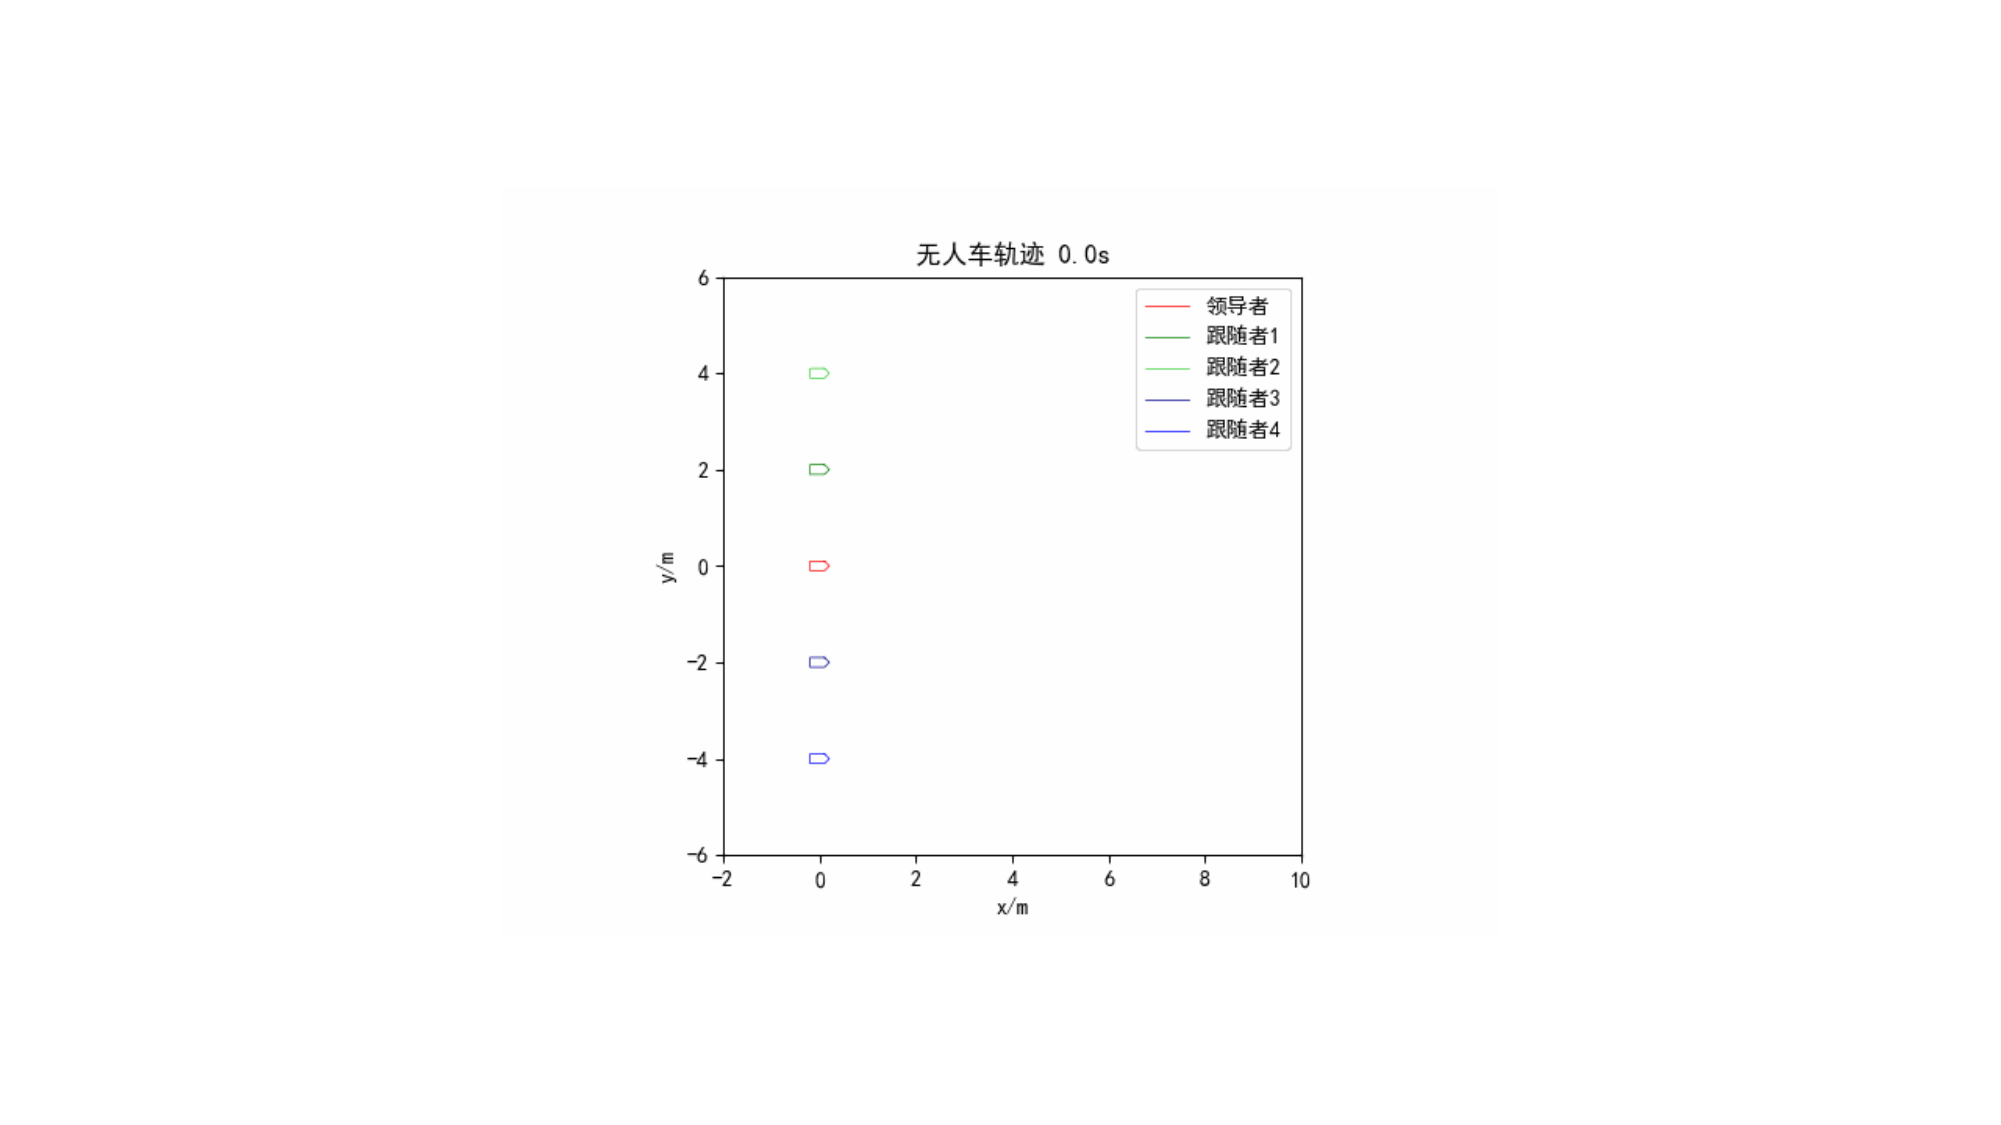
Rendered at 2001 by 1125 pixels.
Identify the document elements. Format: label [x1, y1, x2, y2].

picture [499, 187, 1500, 938]
